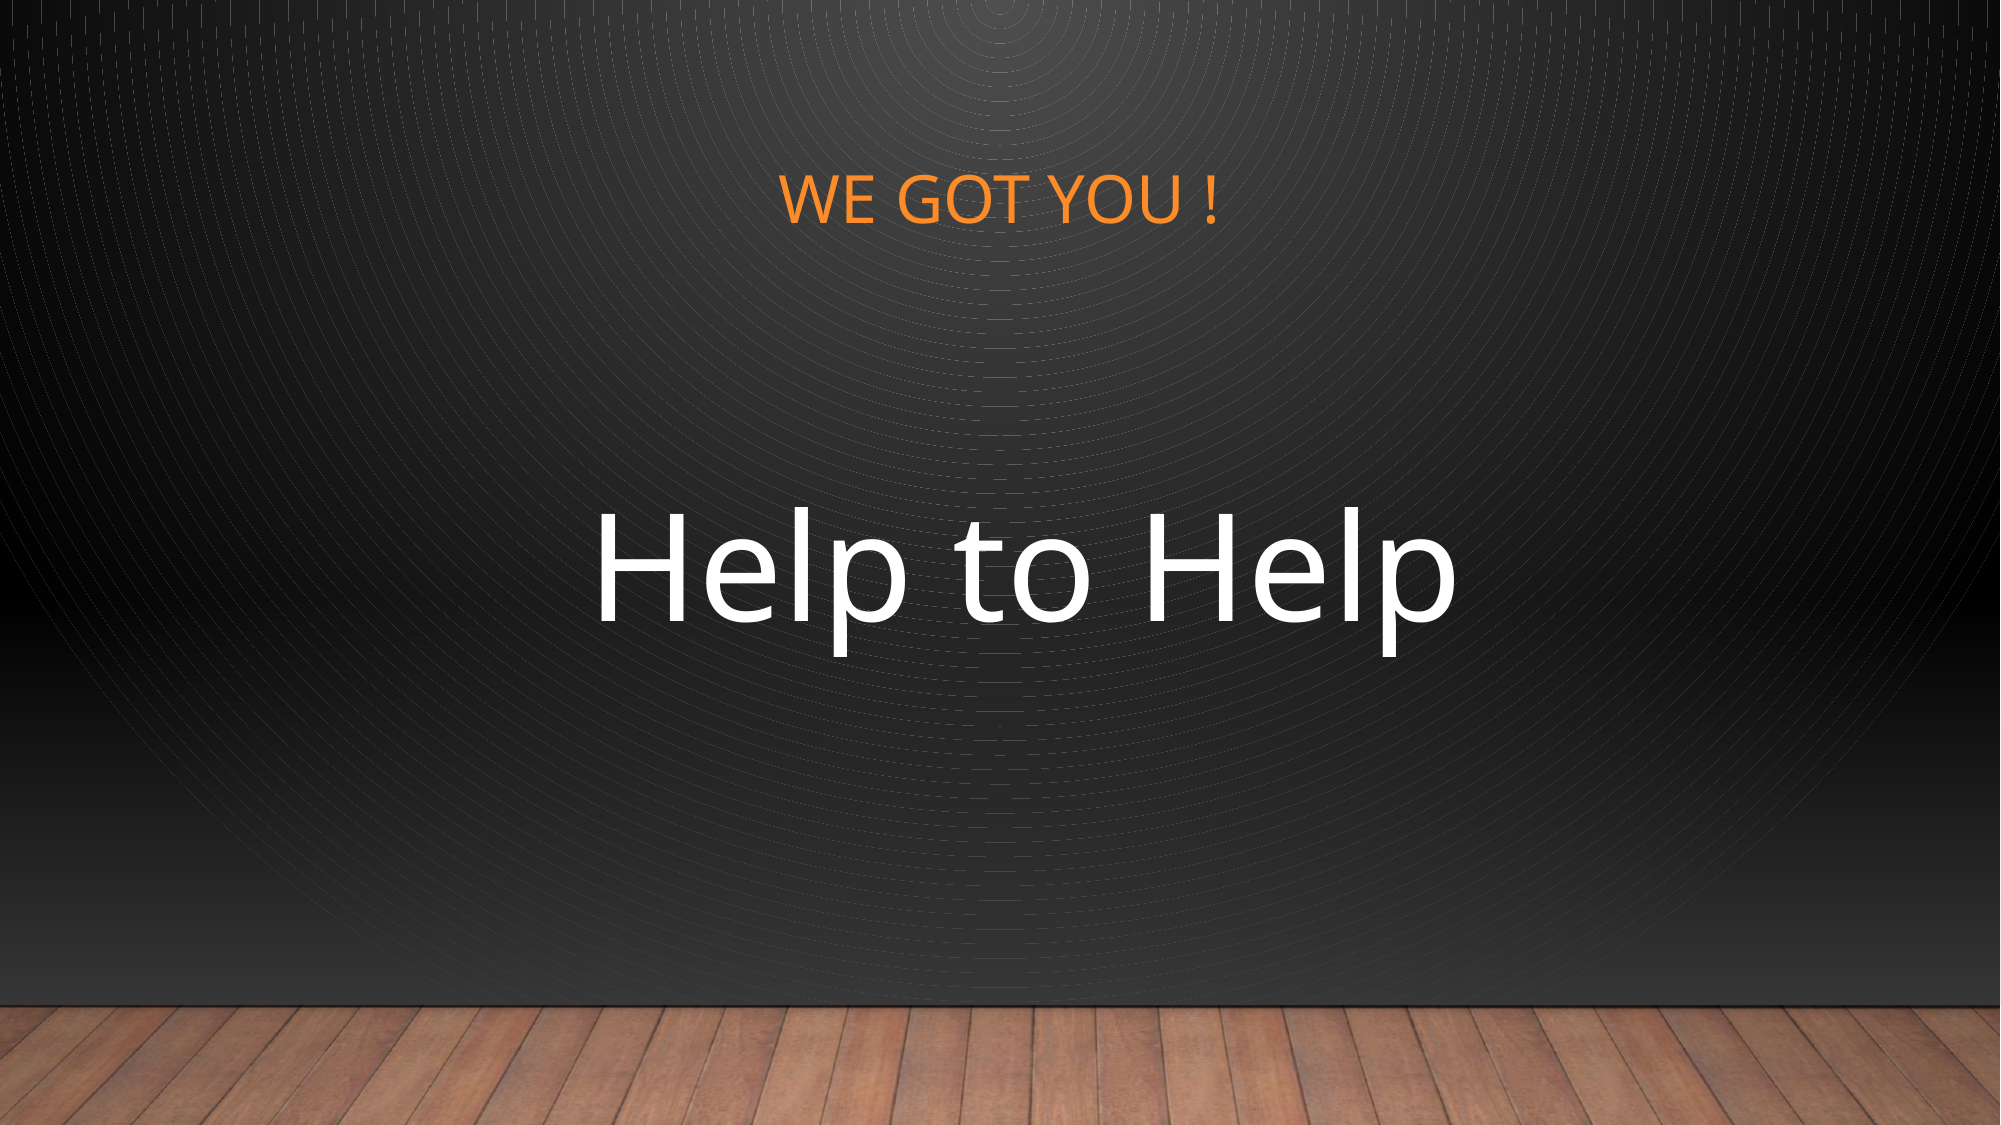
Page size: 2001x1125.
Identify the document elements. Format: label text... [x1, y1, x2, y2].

text_box Help to Help [572, 463, 1591, 659]
picture [0, 1005, 2000, 1125]
title We got you ! [237, 116, 1763, 289]
